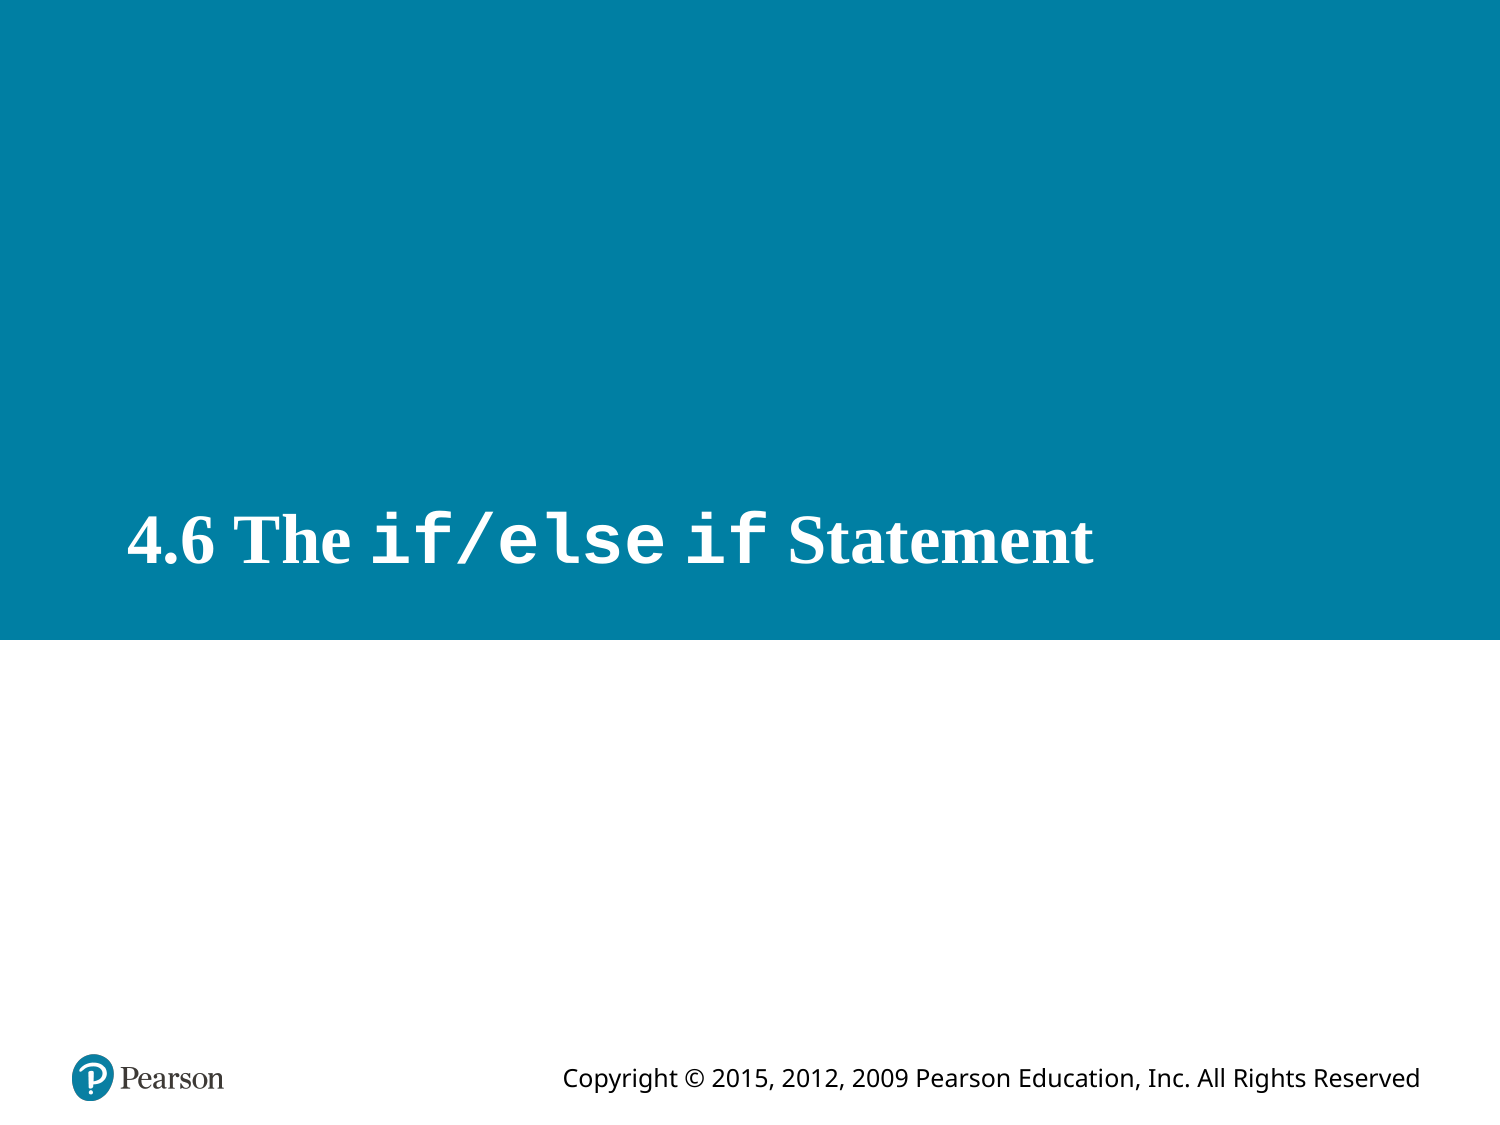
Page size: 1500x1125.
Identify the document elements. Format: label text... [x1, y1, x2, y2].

picture [72, 1087, 83, 1101]
picture [98, 1054, 224, 1101]
title 4.6 The if/else if Statement [112, 374, 1388, 593]
picture [80, 1063, 106, 1088]
picture [72, 1054, 88, 1070]
